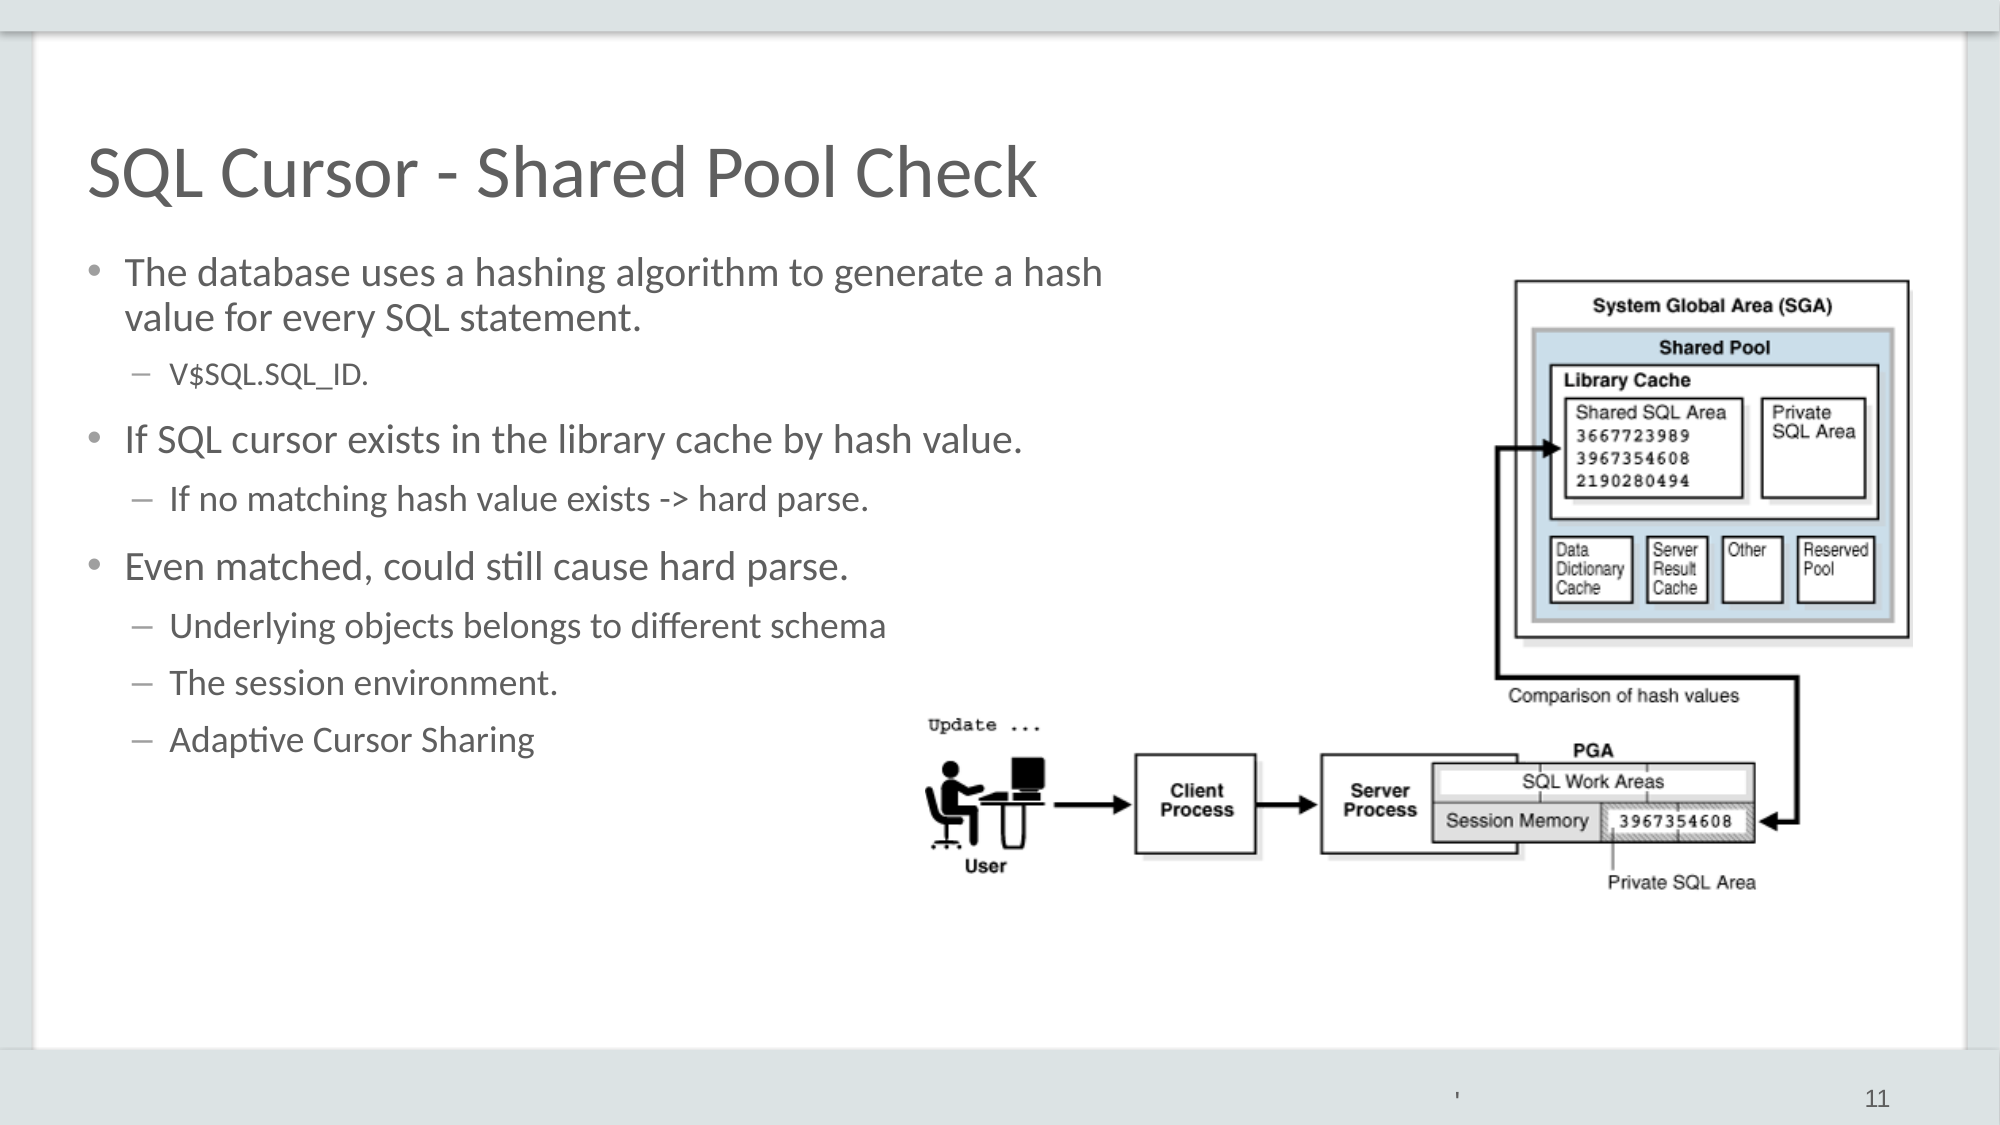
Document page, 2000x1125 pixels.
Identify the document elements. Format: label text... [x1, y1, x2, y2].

picture [925, 279, 1913, 894]
title SQL Cursor - Shared Pool Check [86, 66, 1913, 213]
footer ' [1439, 1075, 1849, 1106]
list The database uses a hashing algorithm to generate a hash value for every SQL statement. V$SQL.SQL_ID. If SQL cursor exists in the library cache by hash value. If no matching hash value exists -> hard parse. Even matched, could still cause hard parse. Underlying objects belongs to different schema The session environment. Adaptive Cursor Sharing [86, 249, 1202, 976]
slide_number 11 [1849, 1075, 1913, 1106]
